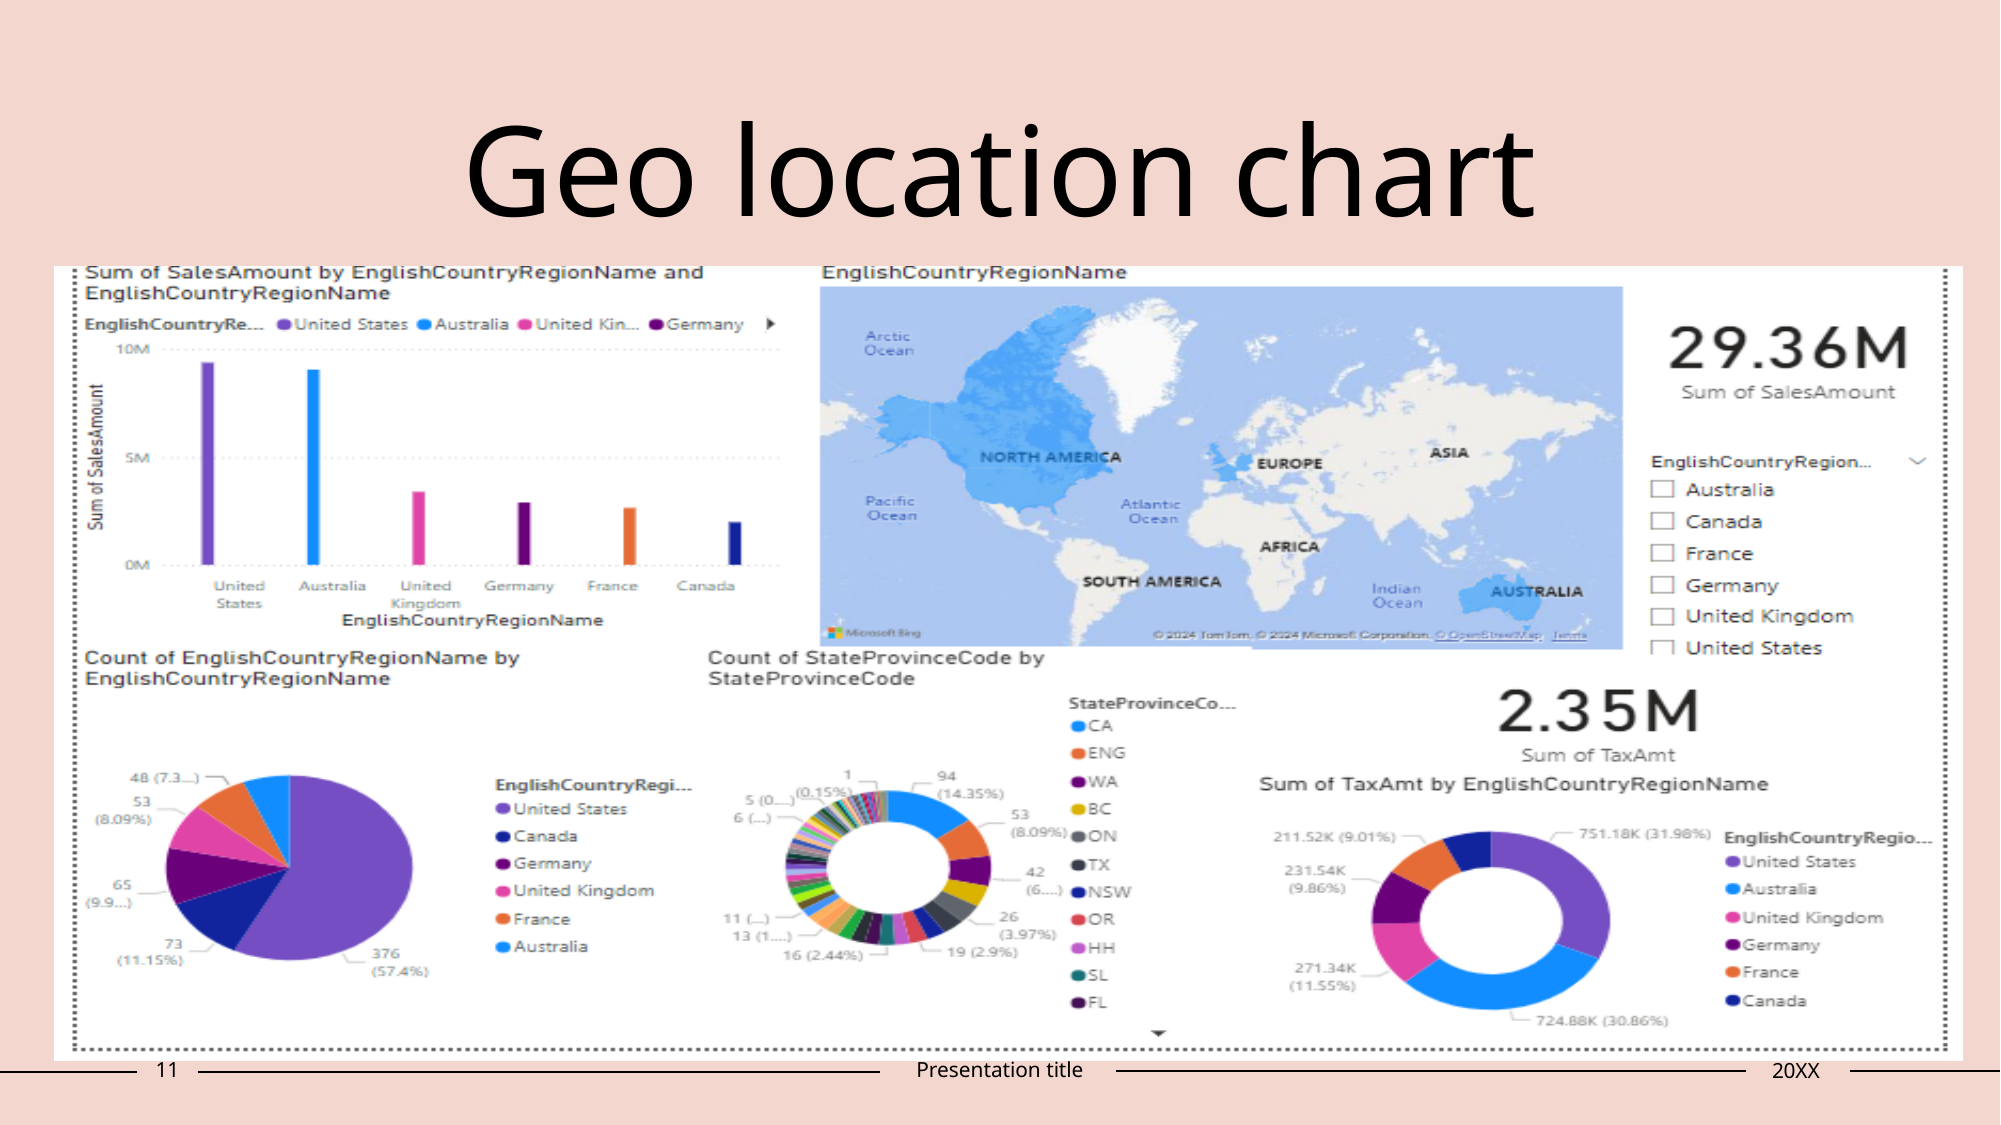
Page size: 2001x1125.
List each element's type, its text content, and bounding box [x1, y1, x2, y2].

slide_number 11 [137, 1061, 198, 1091]
title Geo location chart​ [187, 83, 1813, 251]
picture [54, 266, 1963, 1061]
slide_number 20XX [1743, 1061, 1849, 1091]
footer Presentation title [879, 1061, 1120, 1091]
